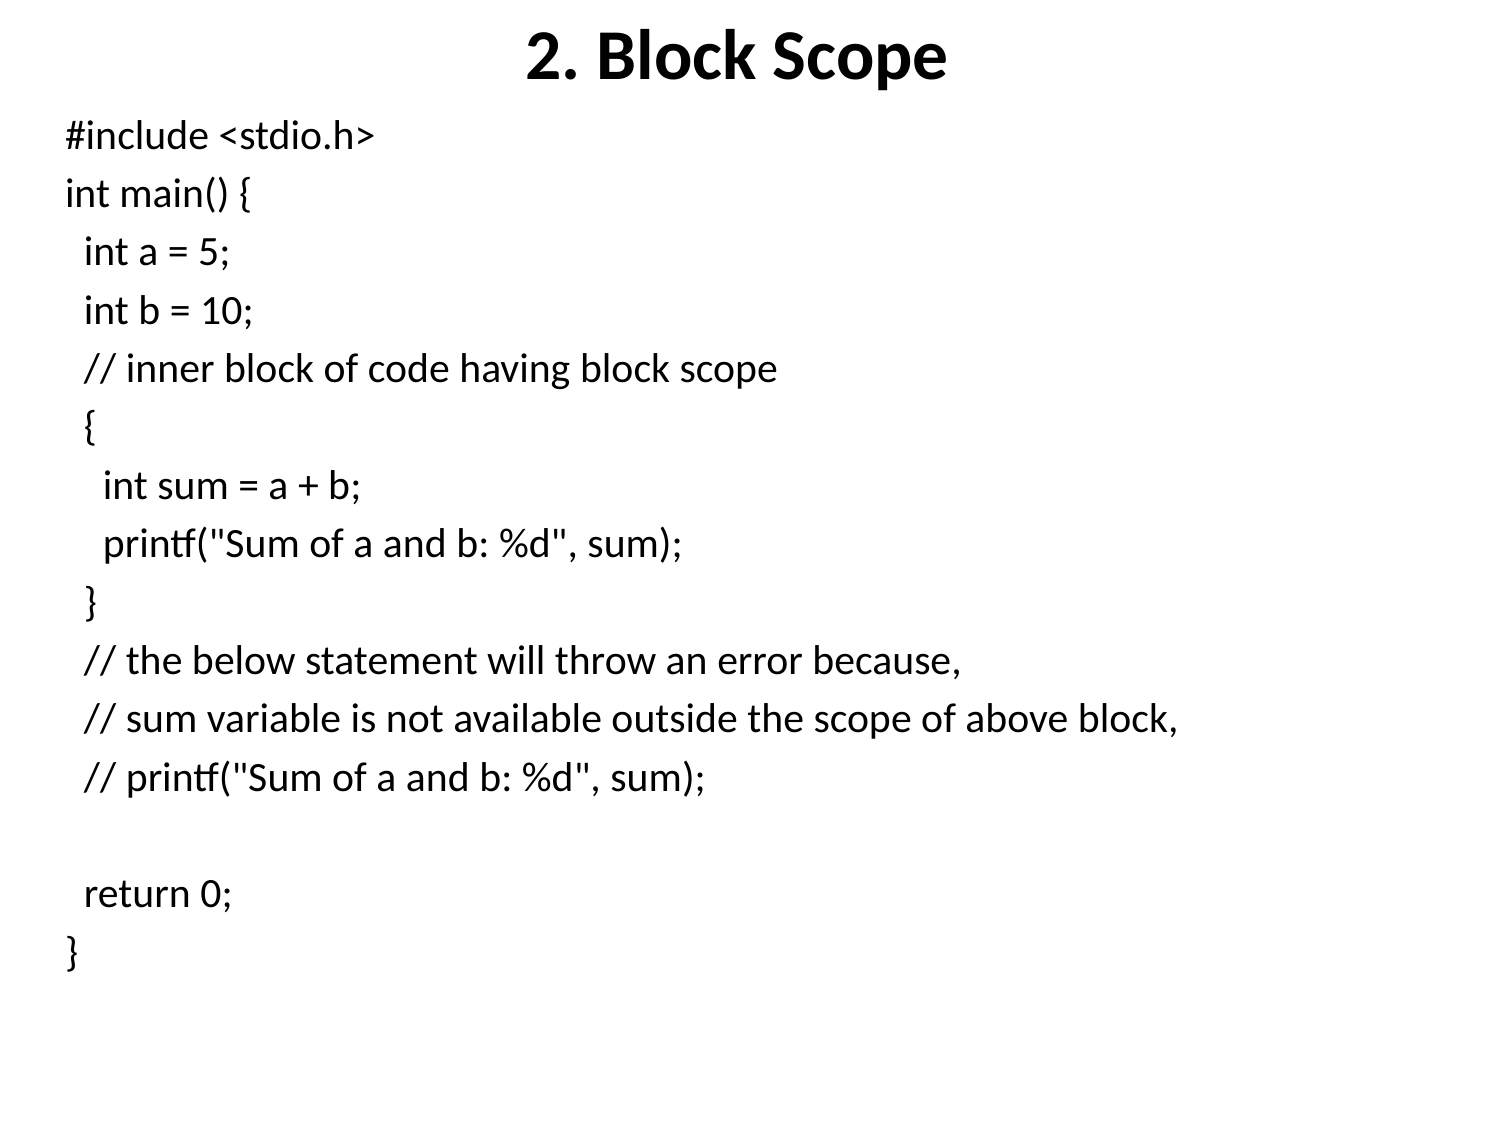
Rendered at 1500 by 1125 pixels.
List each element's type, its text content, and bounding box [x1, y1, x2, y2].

list #include <stdio.h> int main() { int a = 5; int b = 10; // inner block of code having block scope { int sum = a + b; printf("Sum of a and b: %d", sum); } // the below statement will throw an error because, // sum variable is not available outside the scope of above block, // printf("Sum of a and b: %d", sum); return 0; } [50, 99, 1400, 843]
title 2. Block Scope [62, 0, 1413, 188]
